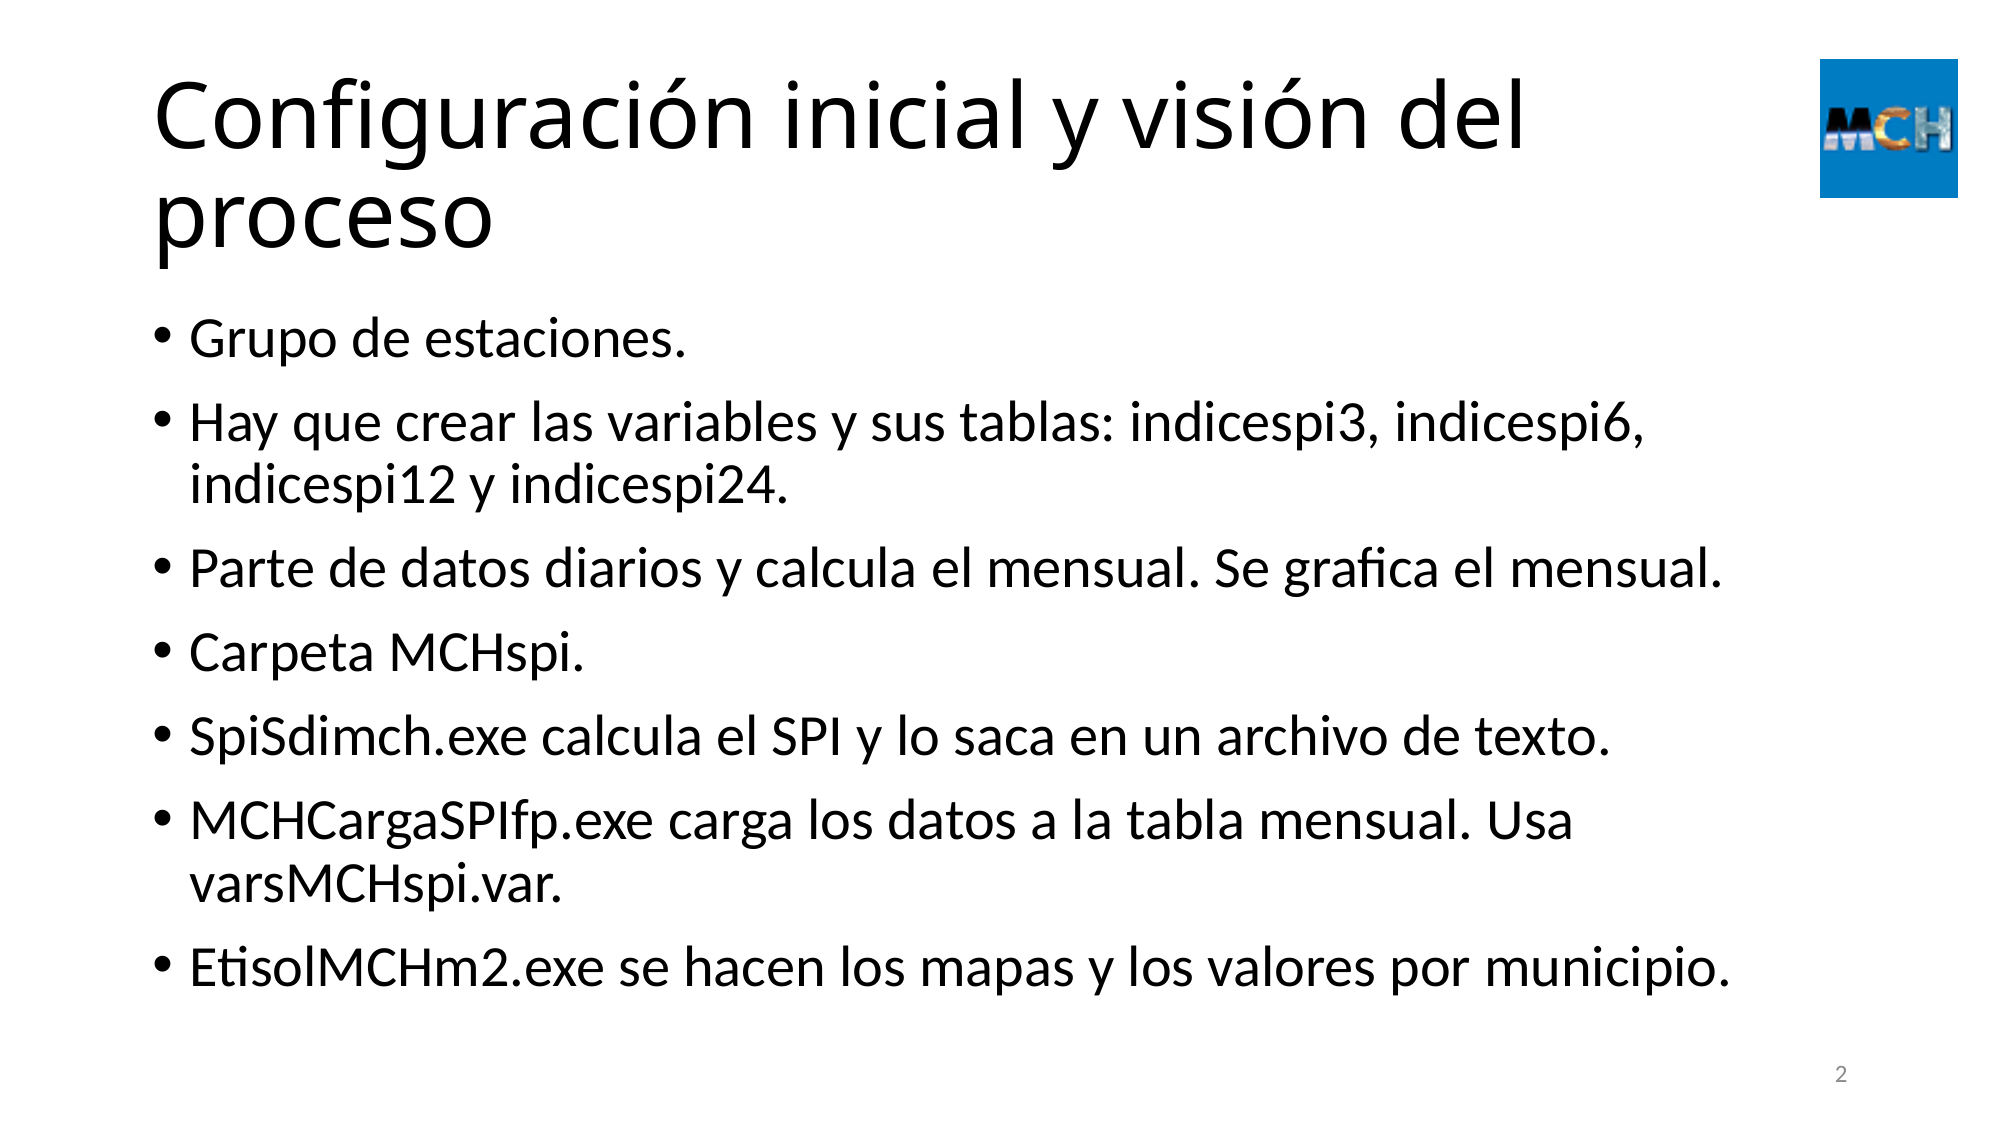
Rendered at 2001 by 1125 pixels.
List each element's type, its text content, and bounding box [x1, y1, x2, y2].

picture [1820, 59, 1958, 198]
list Grupo de estaciones. Hay que crear las variables y sus tablas: indicespi3, indicespi6, indicespi12 y indicespi24. Parte de datos diarios y calcula el mensual. Se grafica el mensual. Carpeta MCHspi. SpiSdimch.exe calcula el SPI y lo saca en un archivo de texto. MCHCargaSPIfp.exe carga los datos a la tabla mensual. Usa varsMCHspi.var. EtisolMCHm2.exe se hacen los mapas y los valores por municipio. [137, 299, 1863, 1014]
slide_number 2 [1412, 1042, 1863, 1103]
title Configuración inicial y visión del proceso [137, 59, 1863, 278]
